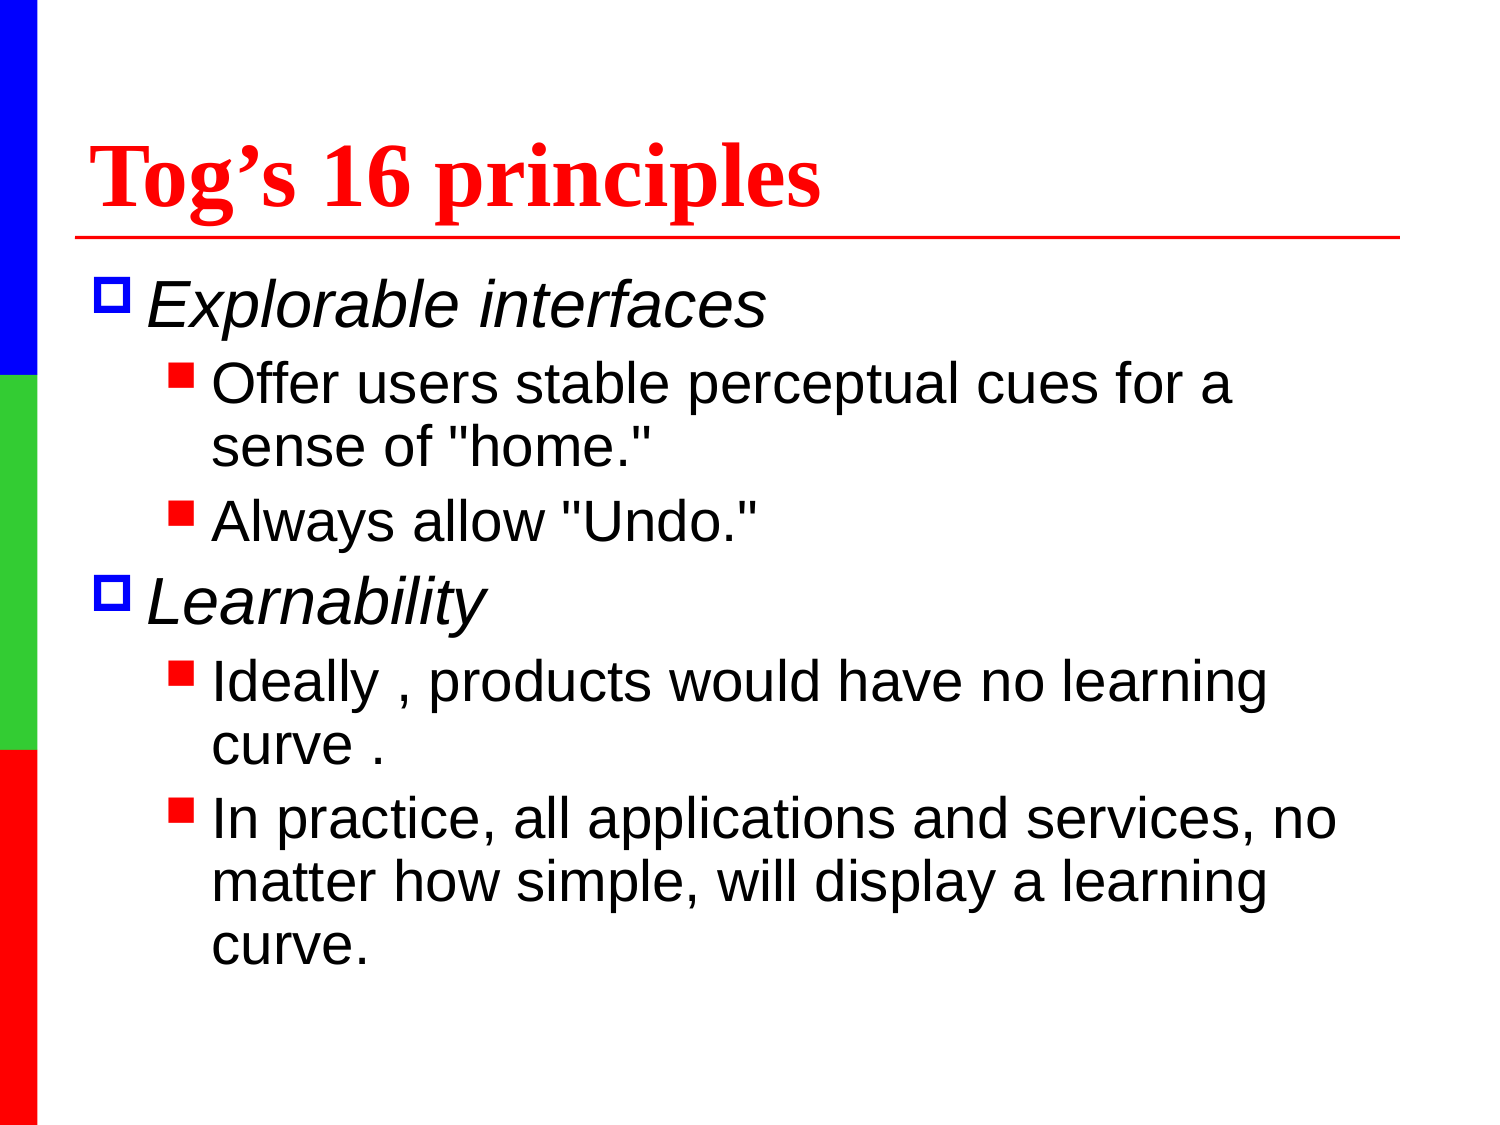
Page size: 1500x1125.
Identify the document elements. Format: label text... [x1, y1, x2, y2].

list Explorable interfaces Offer users stable perceptual cues for a sense of "home." Always allow "Undo." Learnability Ideally , products would have no learning curve . In practice, all applications and services, no matter how simple, will display a learning curve. [74, 262, 1388, 1024]
title Tog’s 16 principles [74, 45, 1426, 233]
